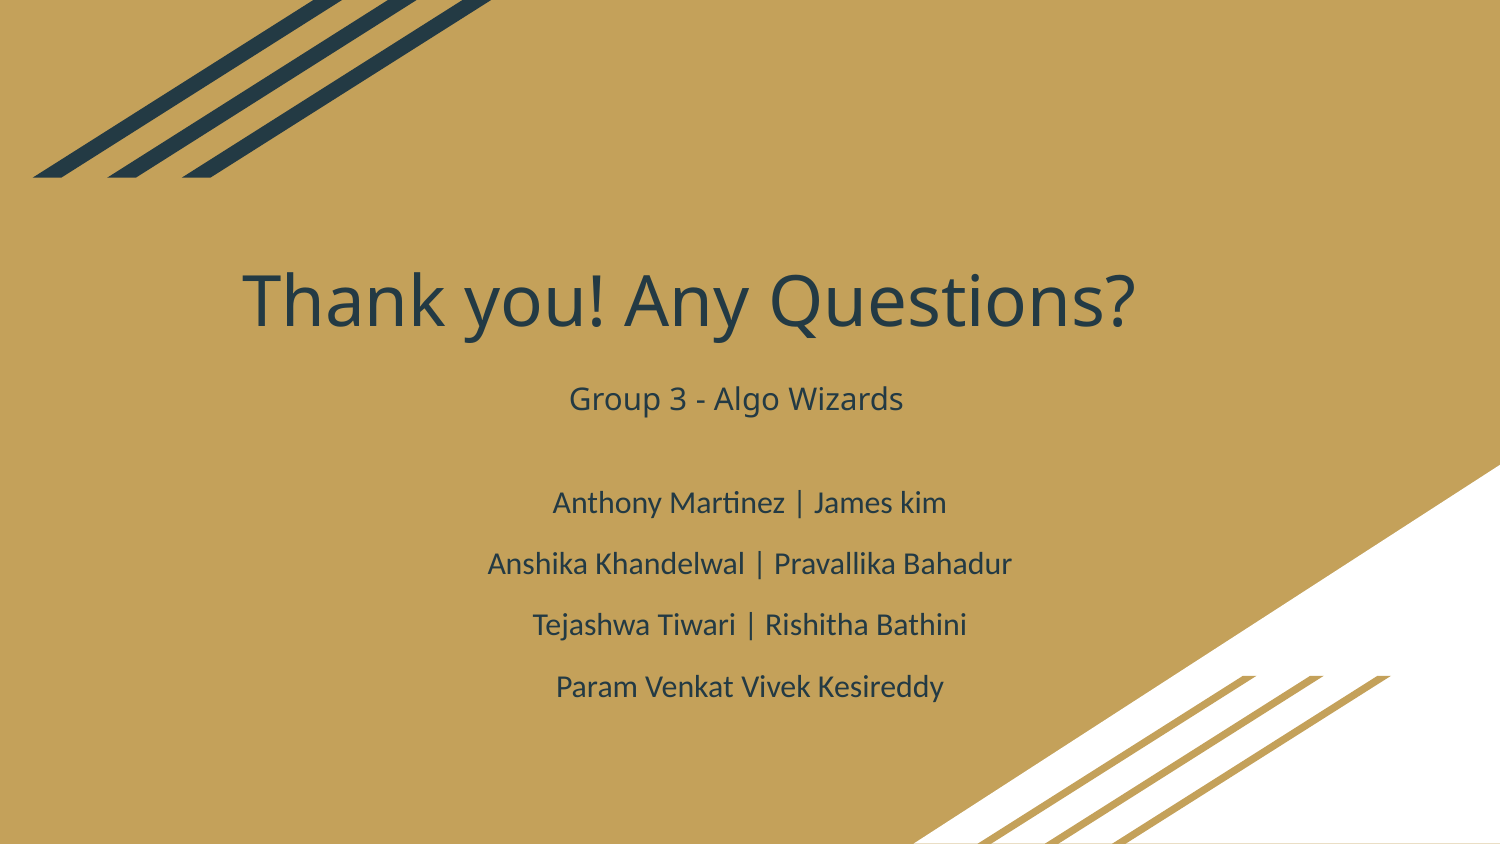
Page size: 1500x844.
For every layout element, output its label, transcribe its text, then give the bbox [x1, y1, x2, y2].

list Anthony Martinez | James kim Anshika Khandelwal | Pravallika Bahadur Tejashwa Tiwari | Rishitha Bathini Param Venkat Vivek Kesireddy [227, 469, 1273, 575]
title Thank you! Any Questions? Group 3 - Algo Wizards [227, 227, 1273, 454]
